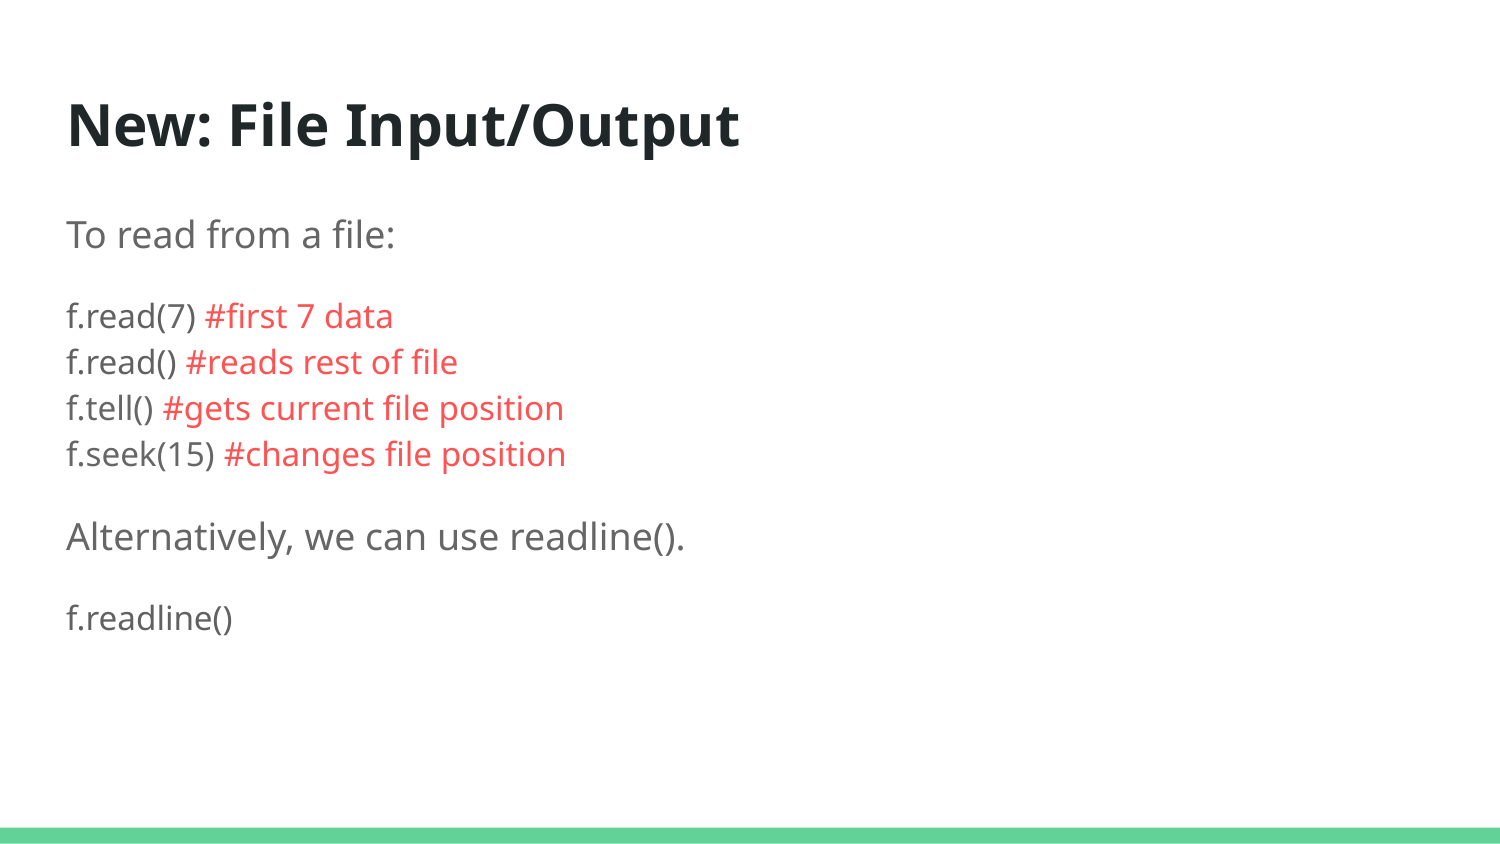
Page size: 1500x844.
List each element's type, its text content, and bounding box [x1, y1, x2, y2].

list To read from a file: f.read(7) #first 7 data f.read() #reads rest of file f.tell() #gets current file position f.seek(15) #changes file position Alternatively, we can use readline(). f.readline() [51, 189, 1449, 750]
title New: File Input/Output [51, 72, 1449, 167]
